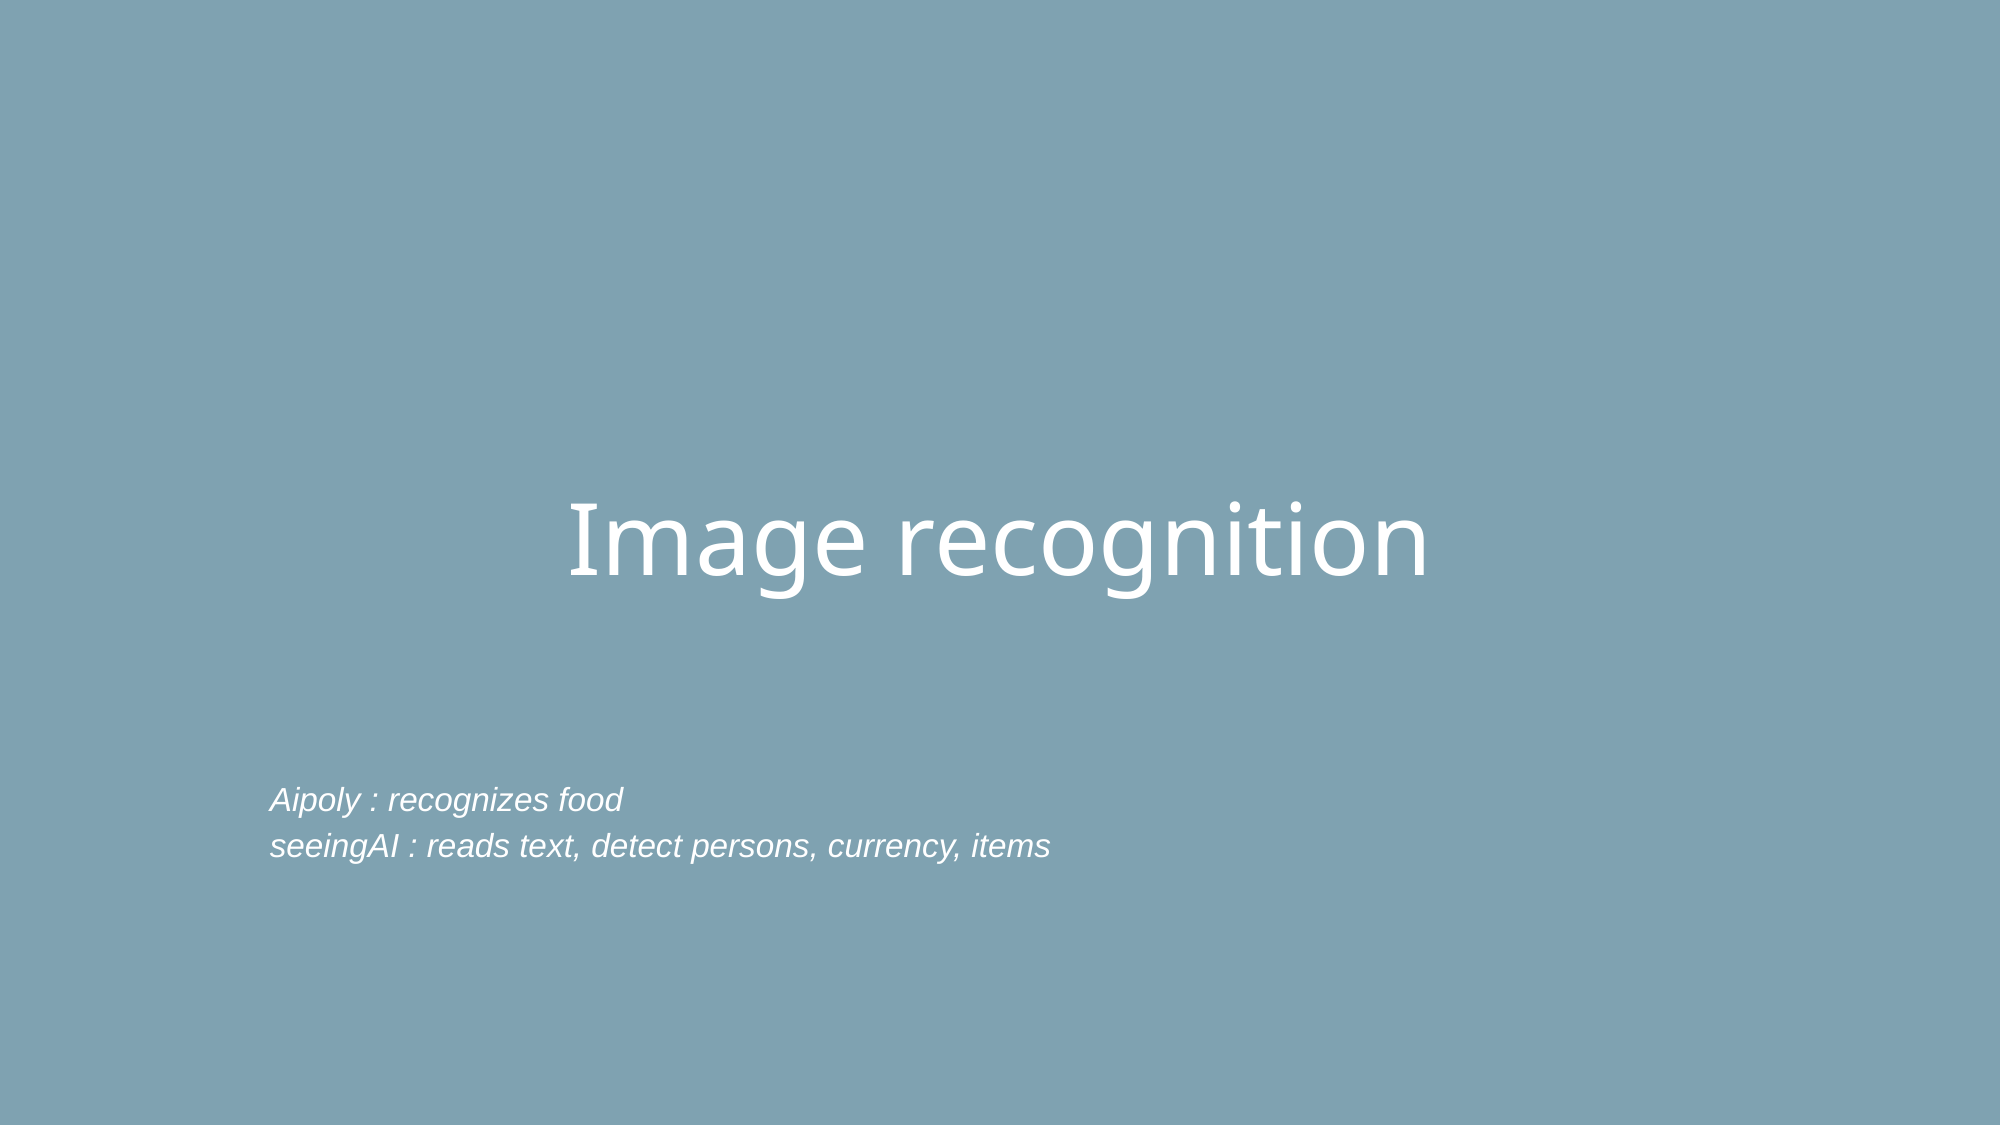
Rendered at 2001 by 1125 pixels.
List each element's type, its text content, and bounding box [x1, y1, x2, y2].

list Aipoly : recognizes food seeingAI : reads text, detect persons, currency, items [269, 777, 1615, 928]
title Image recognition [212, 441, 1788, 630]
